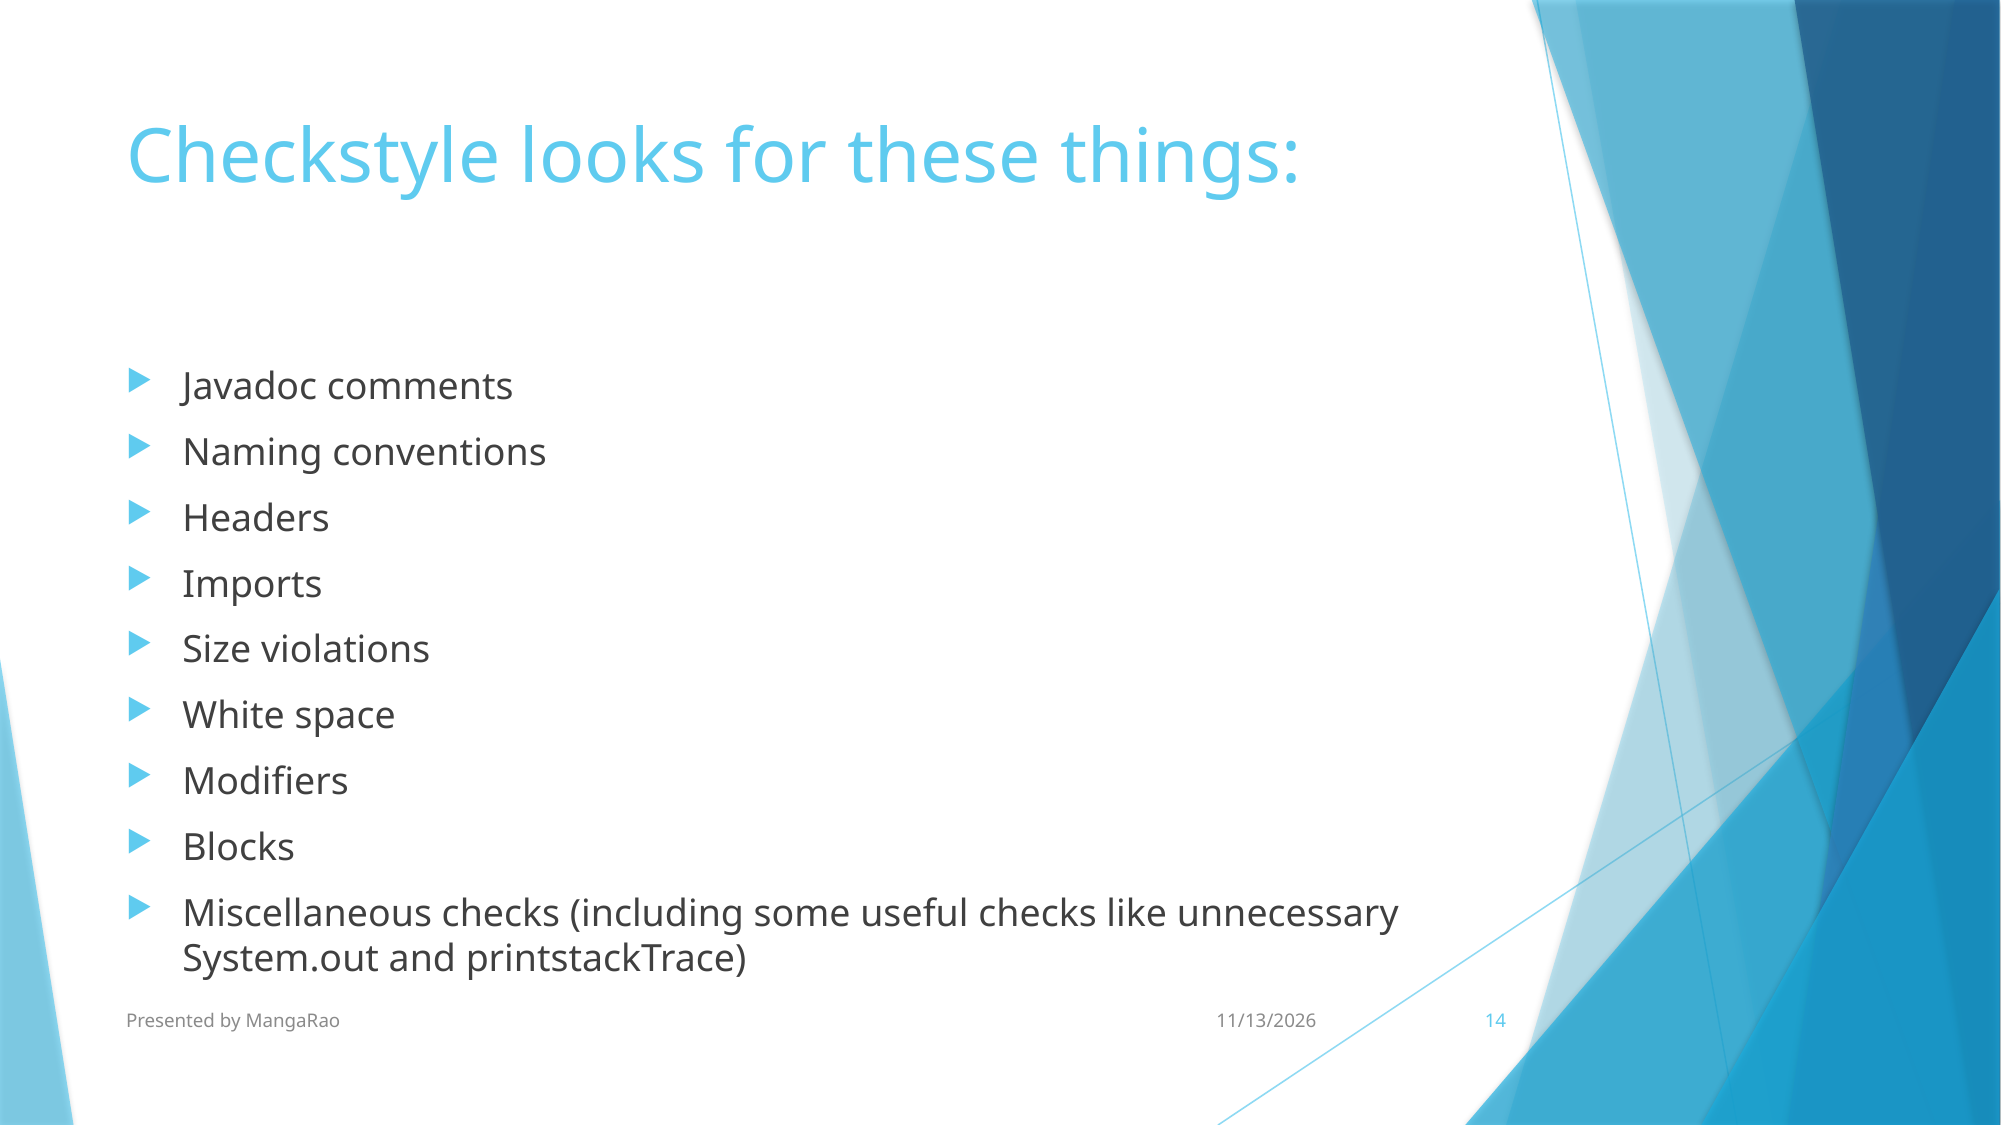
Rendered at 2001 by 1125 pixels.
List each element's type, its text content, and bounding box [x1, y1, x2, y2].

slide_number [1181, 991, 1332, 1051]
list Javadoc comments Naming conventions Headers Imports Size violations White space Modifiers Blocks Miscellaneous checks (including some useful checks like unnecessary System.out and printstackTrace) [111, 354, 1522, 992]
title Checkstyle looks for these things: [111, 99, 1522, 317]
footer Presented by MangaRao [111, 991, 1145, 1051]
slide_number 14 [1409, 991, 1522, 1051]
